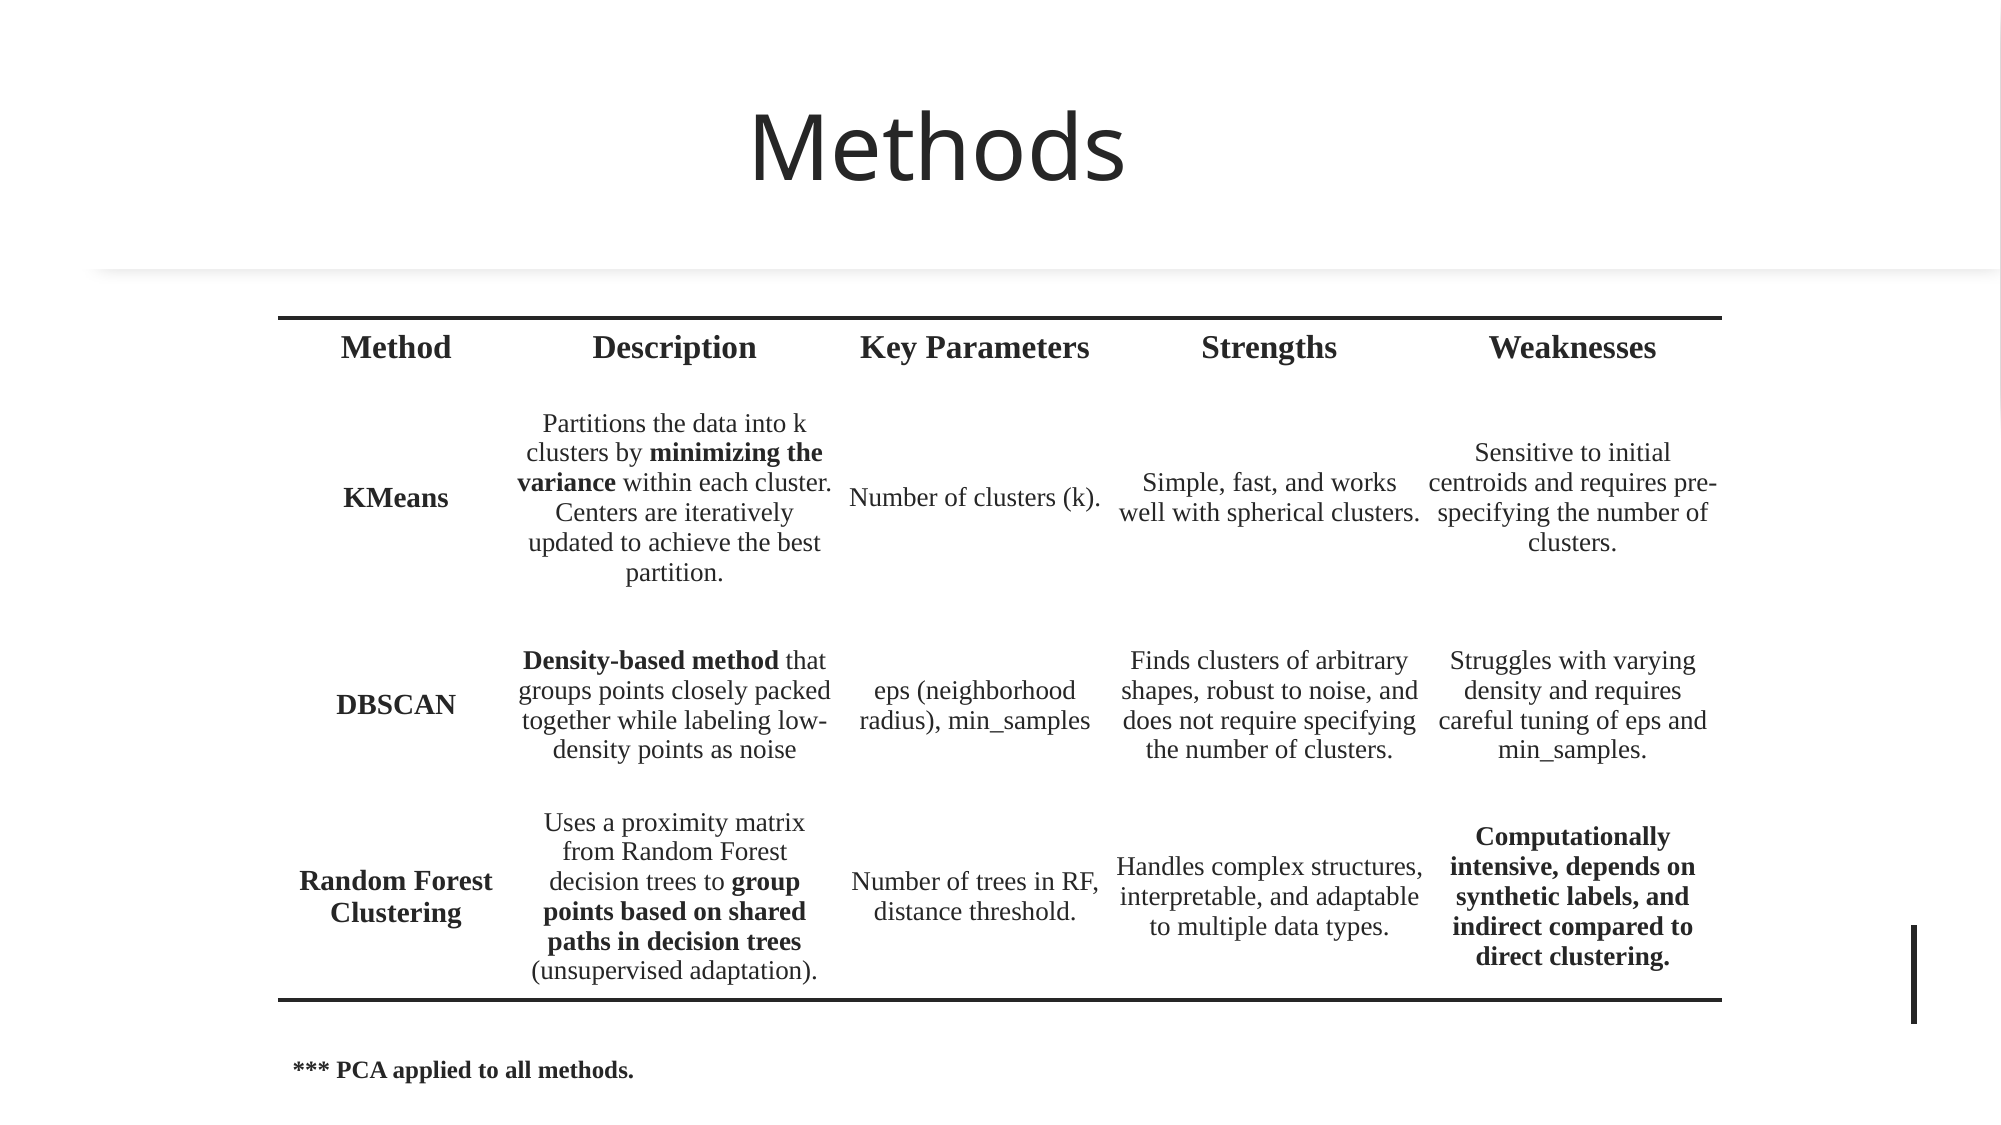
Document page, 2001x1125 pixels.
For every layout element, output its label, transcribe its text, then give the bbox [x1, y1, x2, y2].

table_header Key Parameters [835, 320, 1116, 377]
text_box *** PCA applied to all methods. [277, 1046, 1278, 1091]
table_header Weaknesses [1424, 320, 1722, 377]
title Methods [124, 48, 1750, 239]
table_cell Sensitive to initial centroids and requires pre-specifying the number of clusters. [1424, 377, 1722, 618]
table_cell Number of trees in RF, distance threshold. [835, 792, 1116, 998]
table_cell KMeans [278, 377, 515, 618]
table_cell Handles complex structures, interpretable, and adaptable to multiple data types. [1116, 792, 1424, 998]
text_box [0, 0, 2000, 270]
table_cell Simple, fast, and works well with spherical clusters. [1116, 377, 1424, 618]
table_header Method [278, 320, 515, 377]
table_cell eps (neighborhood radius), min_samples [835, 618, 1116, 792]
table_header Strengths [1116, 320, 1424, 377]
text_box [0, 270, 2000, 1125]
table_cell DBSCAN [278, 618, 515, 792]
table_cell Struggles with varying density and requires careful tuning of eps and min_samples. [1424, 618, 1722, 792]
table_header Description [515, 320, 835, 377]
table_cell Uses a proximity matrix from Random Forest decision trees to group points based on shared paths in decision trees (unsupervised adaptation). [515, 792, 835, 998]
table_cell Random Forest Clustering [278, 792, 515, 998]
table_cell Partitions the data into k clusters by minimizing the variance within each cluster. Centers are iteratively updated to achieve the best partition. [515, 377, 835, 618]
table_cell Finds clusters of arbitrary shapes, robust to noise, and does not require specifying the number of clusters. [1116, 618, 1424, 792]
table_cell Density-based method that groups points closely packed together while labeling low-density points as noise [515, 618, 835, 792]
table_cell Computationally intensive, depends on synthetic labels, and indirect compared to direct clustering. [1424, 792, 1722, 998]
table_cell Number of clusters (k). [835, 377, 1116, 618]
